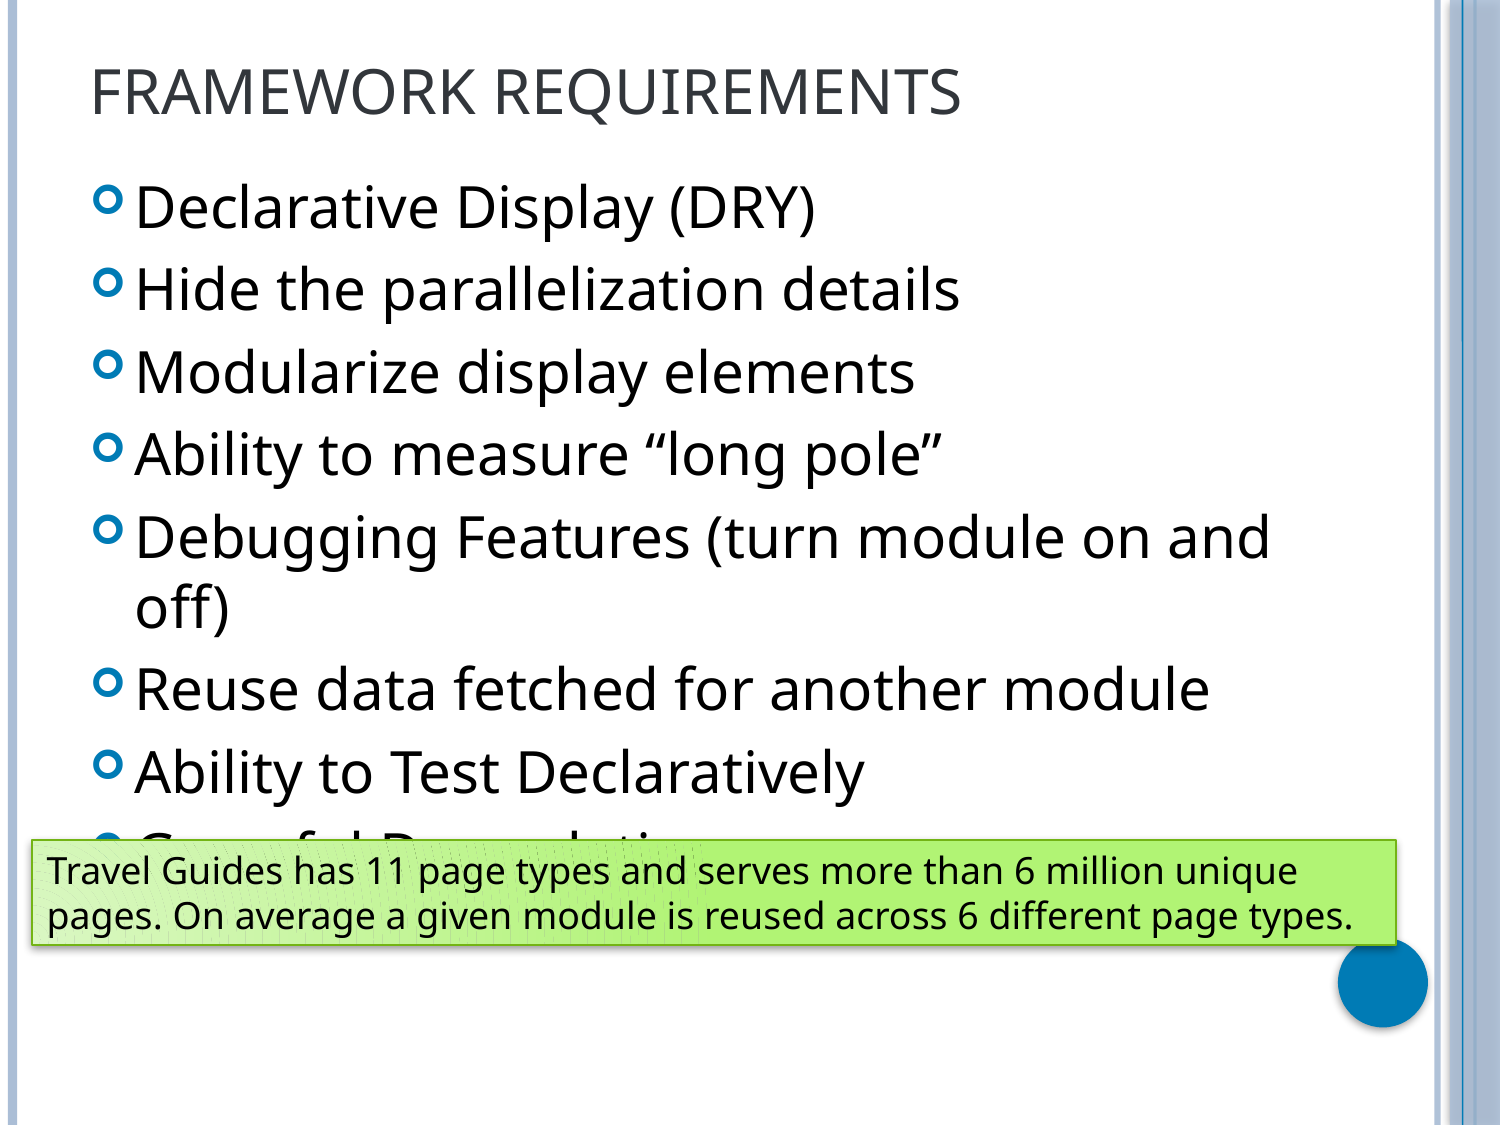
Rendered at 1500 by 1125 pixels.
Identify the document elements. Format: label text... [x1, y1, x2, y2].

list Declarative Display (DRY) Hide the parallelization details Modularize display elements Ability to measure “long pole” Debugging Features (turn module on and off) Reuse data fetched for another module Ability to Test Declaratively Graceful Degradation [75, 162, 1396, 838]
slide_number 14 [1125, 1083, 1475, 1109]
text_box Travel Guides has 11 page types and serves more than 6 million unique pages. On average a given module is reused across 6 different page types. [31, 839, 1397, 946]
title Framework Requirements [75, 45, 1300, 162]
